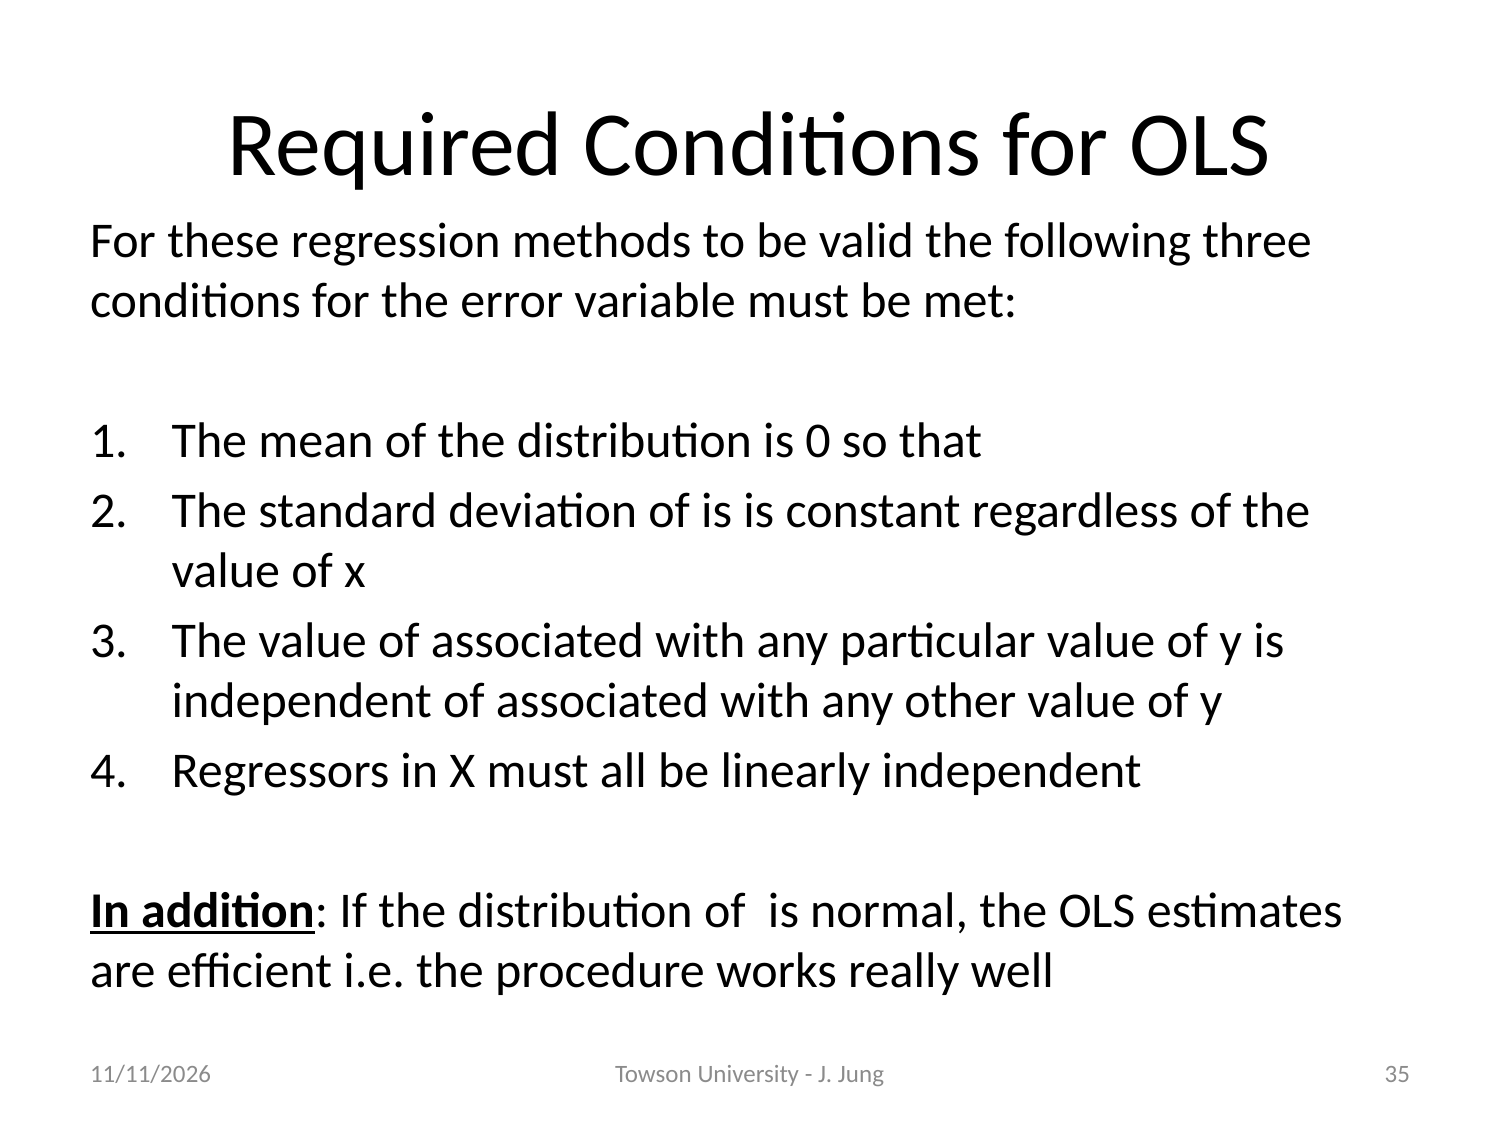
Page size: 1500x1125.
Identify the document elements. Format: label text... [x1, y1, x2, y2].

title Required Conditions for OLS [75, 45, 1425, 233]
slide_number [75, 1042, 425, 1103]
slide_number 35 [1074, 1042, 1425, 1103]
footer Towson University - J. Jung [512, 1042, 988, 1103]
